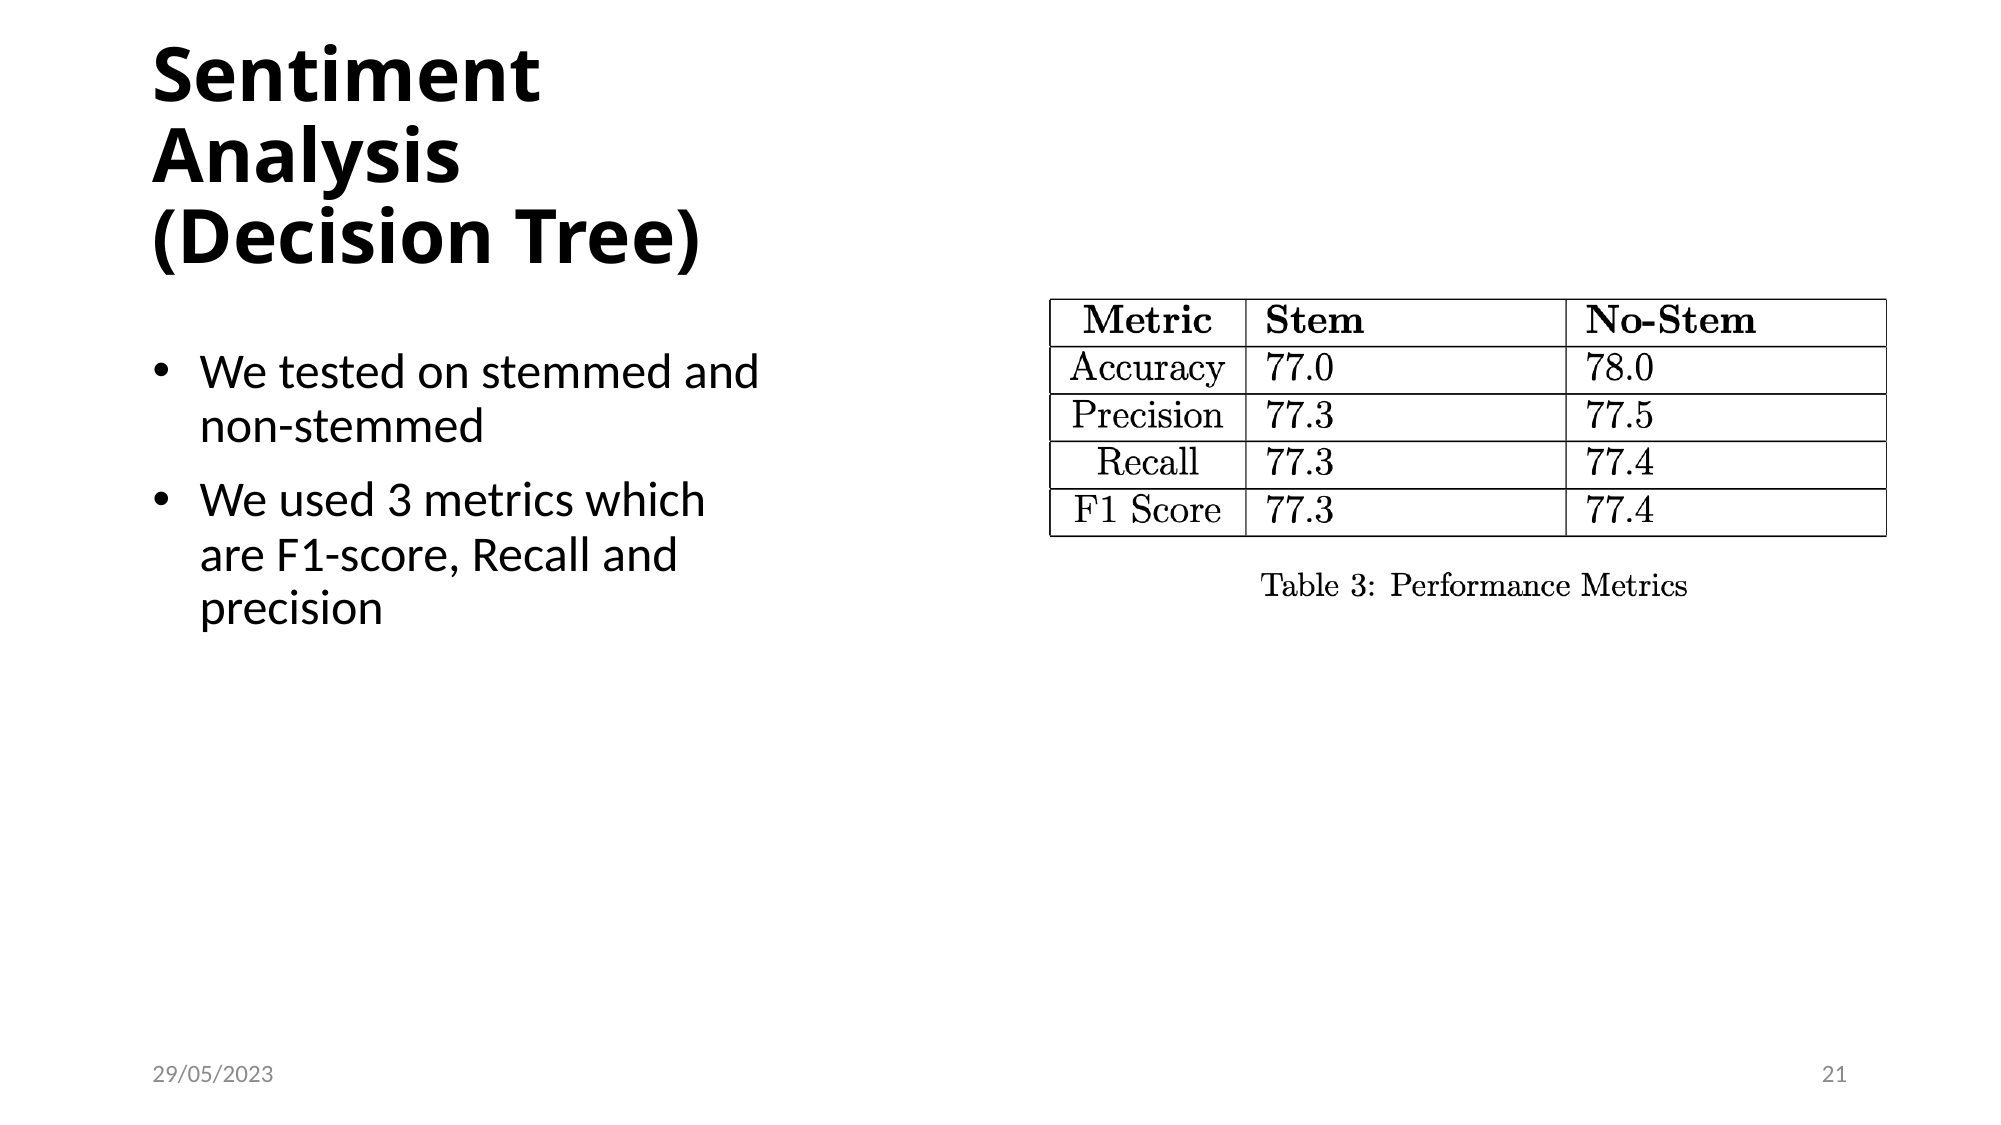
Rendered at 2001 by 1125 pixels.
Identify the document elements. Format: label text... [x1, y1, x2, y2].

picture [974, 270, 2000, 641]
slide_number 21 [1412, 1042, 1863, 1103]
list We tested on stemmed and non-stemmed We used 3 metrics which are F1-score, Recall and precision [137, 337, 783, 963]
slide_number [137, 1042, 588, 1103]
title Sentiment Analysis (Decision Tree) [137, 25, 783, 288]
